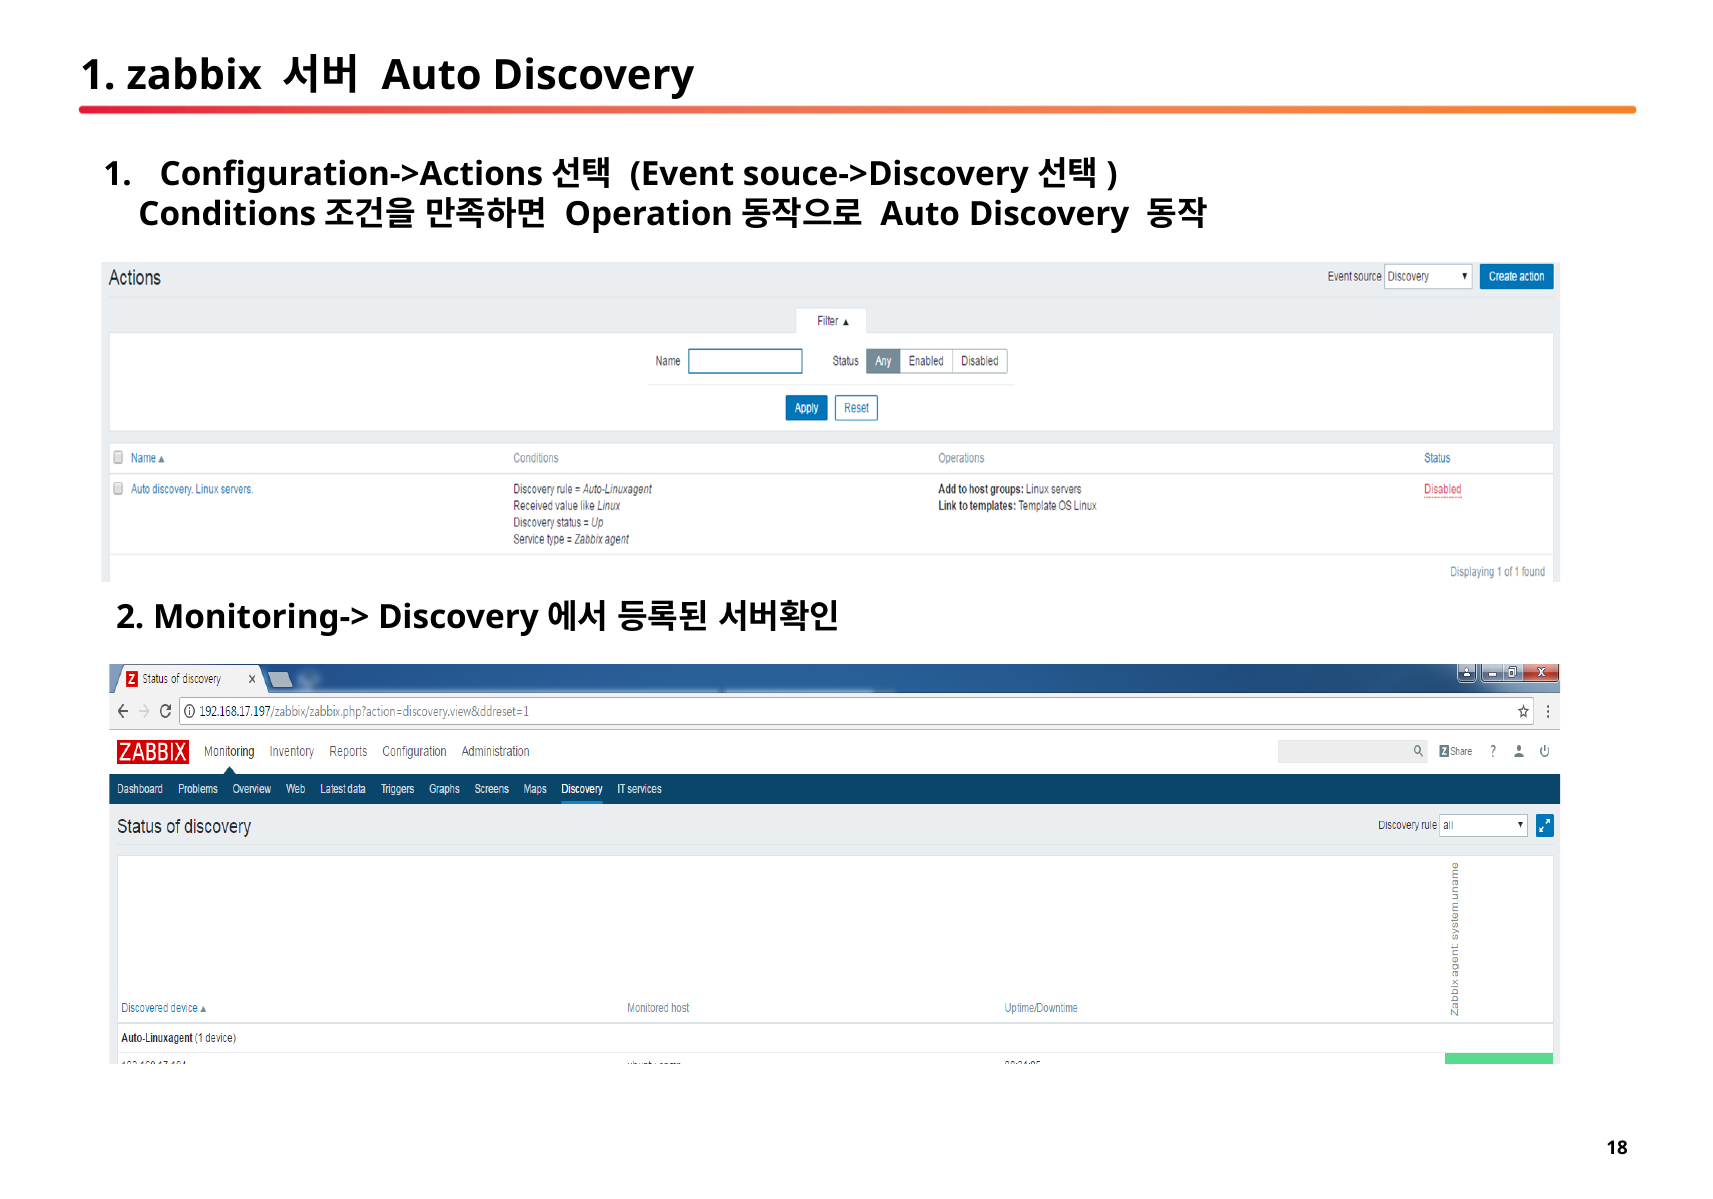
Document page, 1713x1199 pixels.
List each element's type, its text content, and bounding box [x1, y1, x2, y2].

text_box Configuration->Actions선택 (Event souce->Discovery선택) Conditions조건을 만족하면 Operation동작으로 Auto Discovery 동작 [88, 144, 1288, 240]
title 1. zabbix 서버 Auto Discovery [64, 39, 934, 100]
text_box 2. Monitoring-> Discovery에서 등록된 서버확인 [101, 590, 1301, 642]
picture [0, 0, 1713, 1199]
